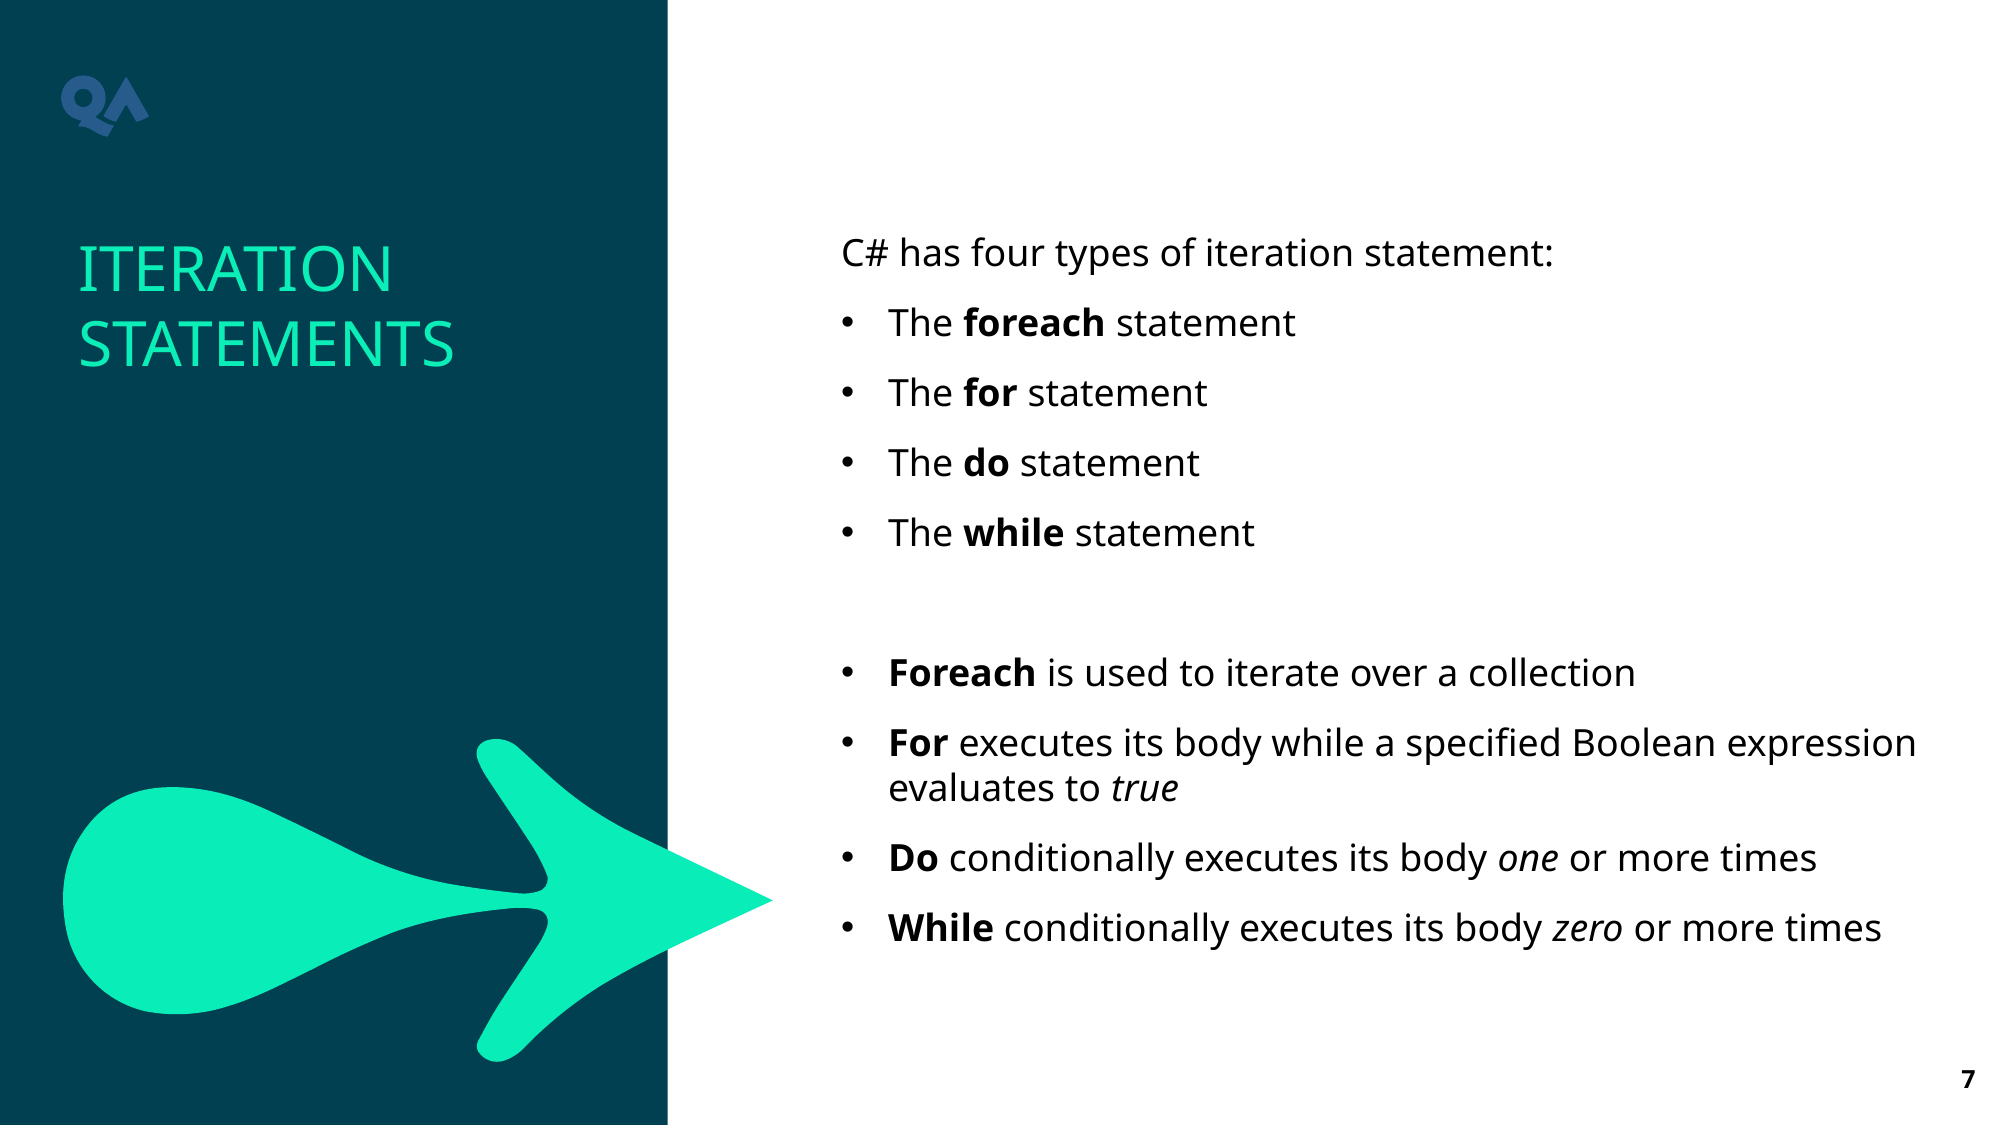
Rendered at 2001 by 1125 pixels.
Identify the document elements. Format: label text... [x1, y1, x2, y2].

list C# has four types of iteration statement: The foreach statement The for statement The do statement The while statement Foreach is used to iterate over a collection For executes its body while a specified Boolean expression evaluates to true Do conditionally executes its body one or more times While conditionally executes its body zero or more times [826, 221, 1937, 1062]
slide_number 7 [1846, 1068, 1976, 1098]
list Iteration Statements [63, 221, 628, 673]
